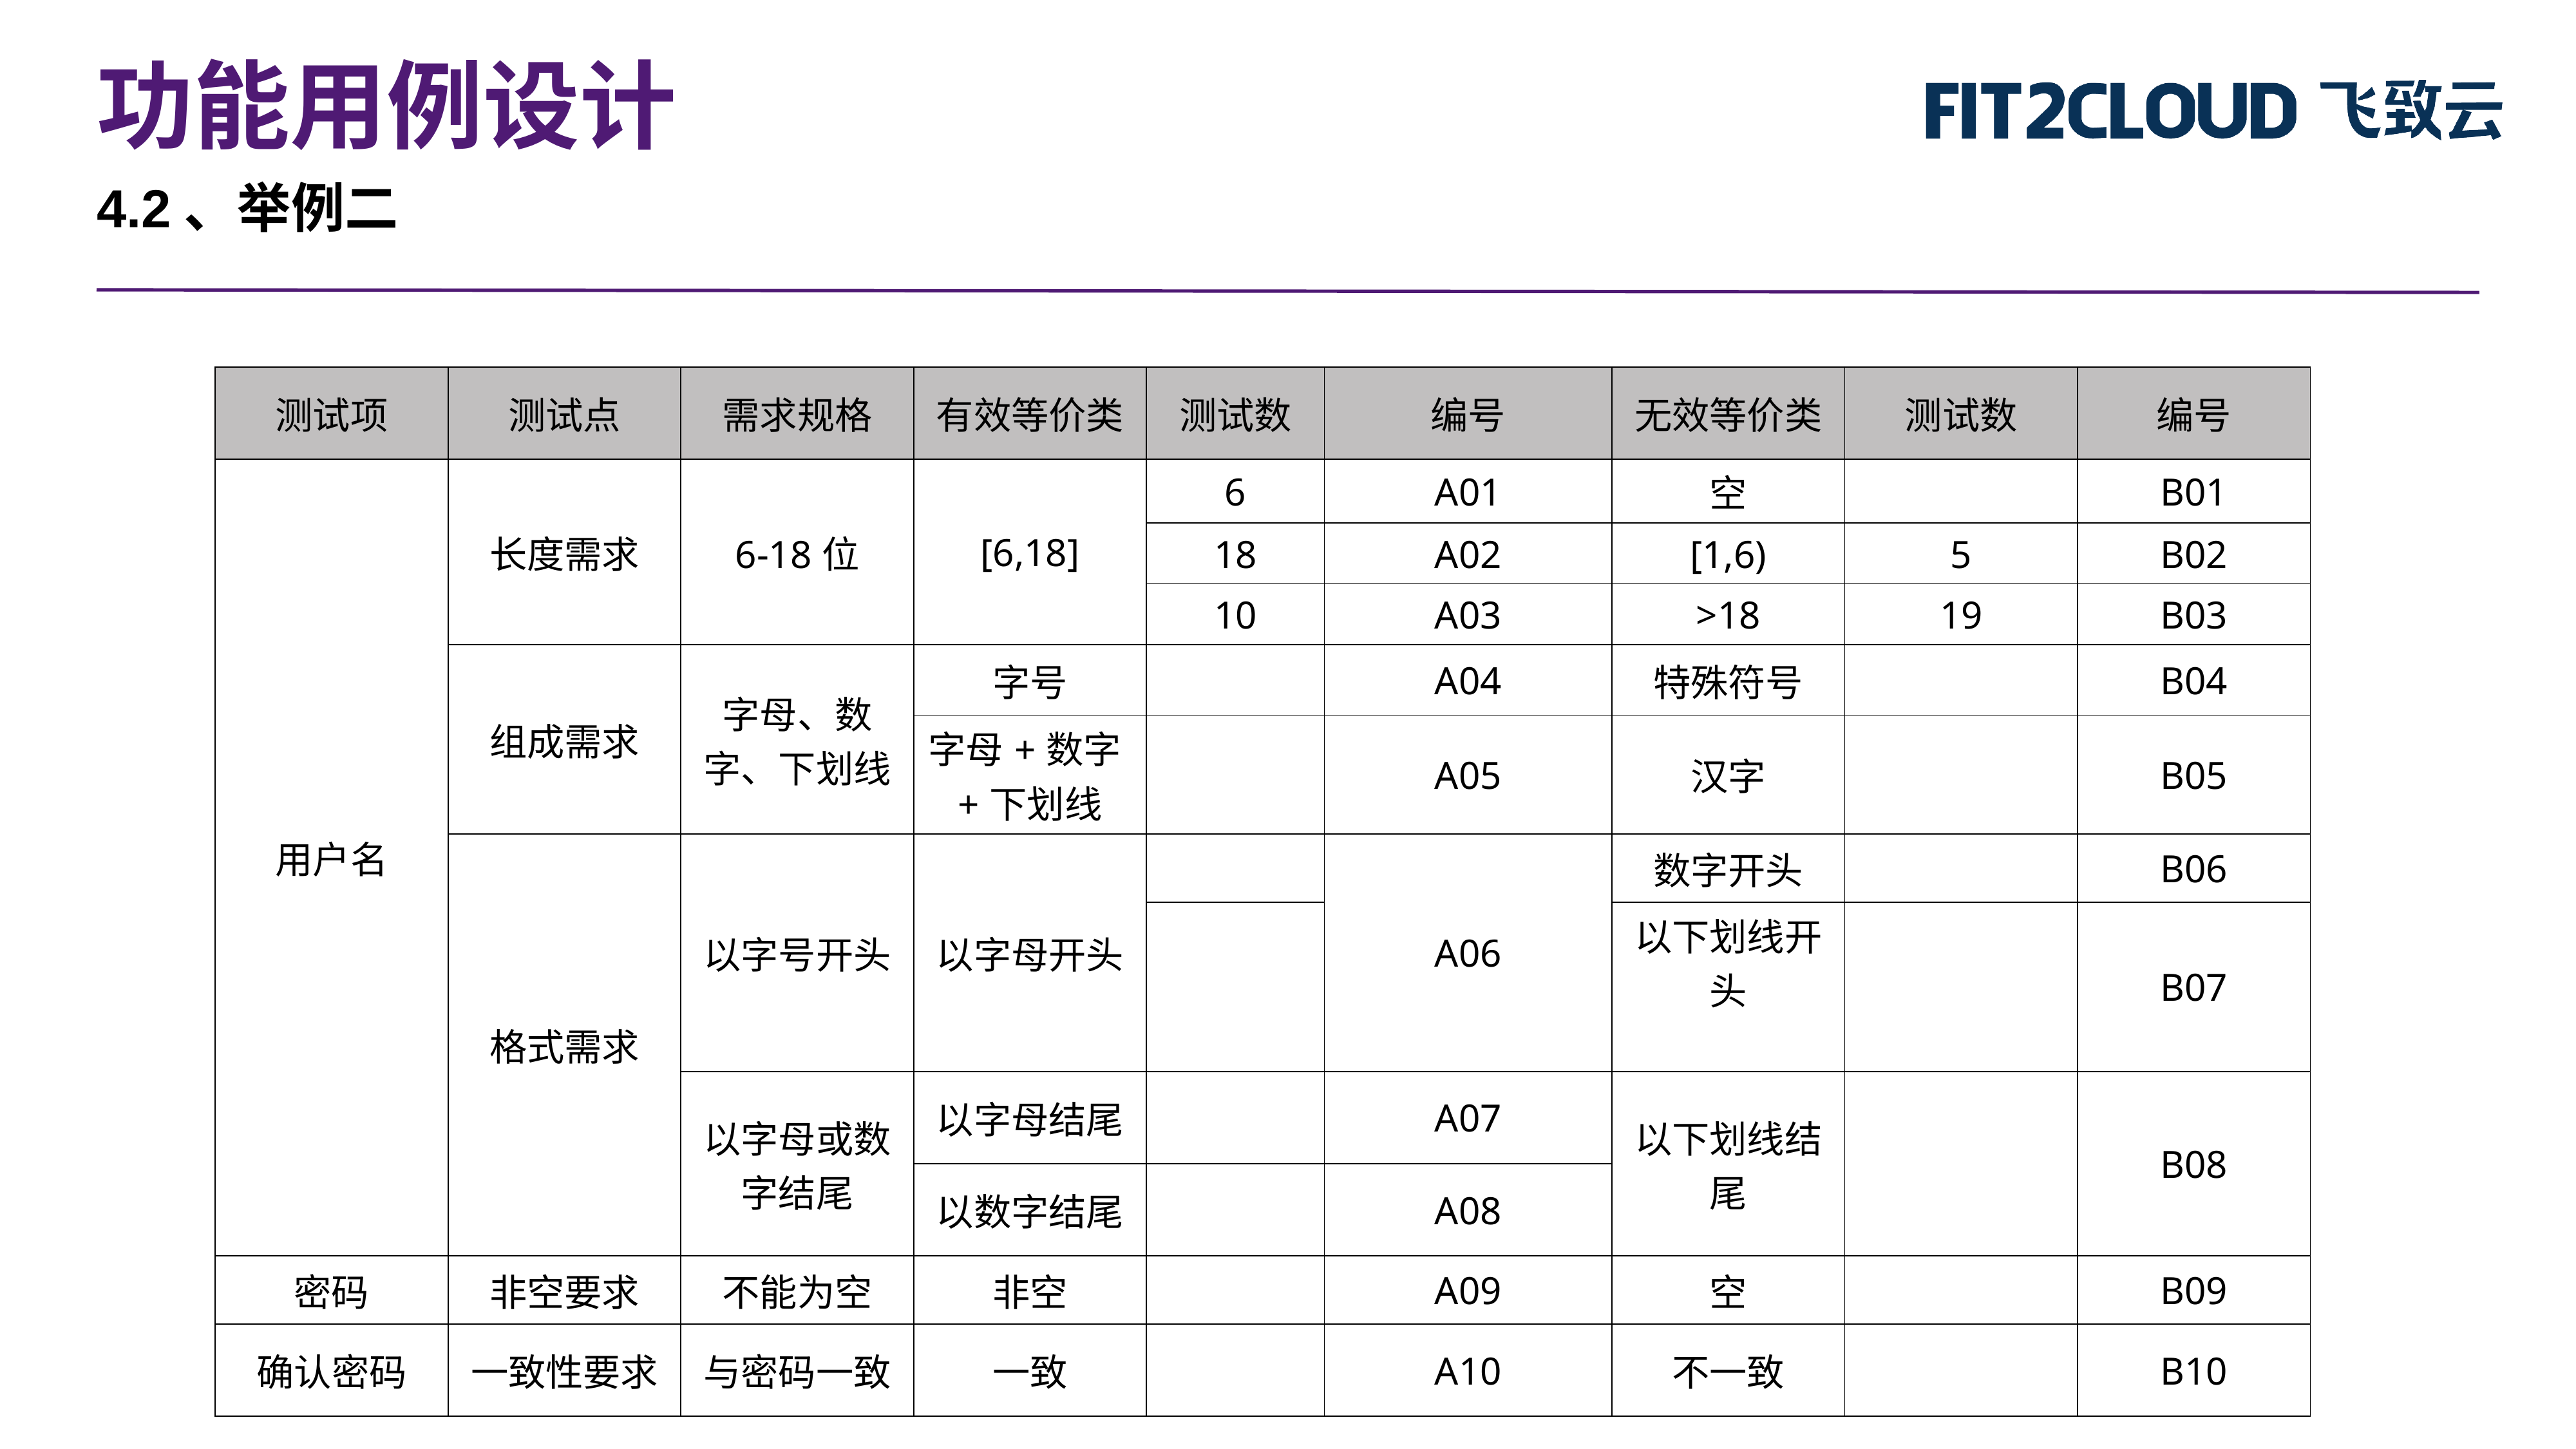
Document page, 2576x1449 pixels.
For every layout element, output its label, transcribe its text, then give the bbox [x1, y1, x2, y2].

table_cell 19 [1845, 584, 2077, 644]
table_cell A08 [1325, 1164, 1611, 1255]
table_header 需求规格 [681, 368, 913, 459]
table_cell 汉字 [1613, 715, 1844, 833]
text_box 功能用例设计 [96, 32, 2479, 160]
table_cell [1845, 460, 2077, 522]
table_cell 6 [1147, 460, 1324, 522]
table_header 测试数 [1147, 368, 1324, 459]
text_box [96, 289, 2480, 293]
table_cell 格式需求 [449, 835, 680, 1255]
text_box 4.2、举例二 [96, 160, 2479, 258]
table_cell 非空要求 [449, 1256, 680, 1323]
table_cell [1147, 835, 1324, 902]
table_cell B06 [2078, 835, 2310, 902]
table_cell B02 [2078, 524, 2310, 583]
table_cell 字母+数字+下划线 [914, 715, 1146, 833]
table_header 测试项 [216, 368, 448, 459]
table_cell 特殊符号 [1613, 645, 1844, 715]
table_cell [1,6) [1613, 524, 1844, 583]
table_header 编号 [1325, 368, 1611, 459]
table_cell [1147, 903, 1324, 1071]
table_cell 数字开头 [1613, 835, 1844, 902]
table_cell [1147, 1256, 1324, 1323]
table_cell B01 [2078, 460, 2310, 522]
table_header 有效等价类 [914, 368, 1146, 459]
table_cell 确认密码 [216, 1325, 448, 1416]
table_cell B04 [2078, 645, 2310, 715]
table_cell 长度需求 [449, 460, 680, 644]
table_cell [1845, 1325, 2077, 1416]
table_cell A03 [1325, 584, 1611, 644]
table_cell 以字号开头 [681, 835, 913, 1071]
table_cell A10 [1325, 1325, 1611, 1416]
table_cell B08 [2078, 1072, 2310, 1255]
table_cell 18 [1147, 524, 1324, 583]
table_cell [1845, 715, 2077, 833]
table_cell 空 [1613, 1256, 1844, 1323]
table_cell 6-18位 [681, 460, 913, 644]
table_cell 字母、数字、下划线 [681, 645, 913, 833]
table_cell 一致 [914, 1325, 1146, 1416]
table_header 测试数 [1845, 368, 2077, 459]
table_cell 组成需求 [449, 645, 680, 833]
table_cell B03 [2078, 584, 2310, 644]
table_cell [1845, 645, 2077, 715]
table_cell 10 [1147, 584, 1324, 644]
table_cell [1147, 645, 1324, 715]
table_header 编号 [2078, 368, 2310, 459]
table_cell 空 [1613, 460, 1844, 522]
table_cell B05 [2078, 715, 2310, 833]
table_header 无效等价类 [1613, 368, 1844, 459]
table_cell [1845, 903, 2077, 1071]
table_header 测试点 [449, 368, 680, 459]
picture [2479, 80, 2503, 140]
table_cell 密码 [216, 1256, 448, 1323]
table_cell 用户名 [216, 460, 448, 1255]
table_cell A09 [1325, 1256, 1611, 1323]
table_cell [1147, 715, 1324, 833]
table_cell 以数字结尾 [914, 1164, 1146, 1255]
table_cell 以字母结尾 [914, 1072, 1146, 1163]
table_cell [1845, 1256, 2077, 1323]
table_cell [6,18] [914, 460, 1146, 644]
table_cell B10 [2078, 1325, 2310, 1416]
table_cell 字号 [914, 645, 1146, 715]
table_cell 非空 [914, 1256, 1146, 1323]
table_cell B09 [2078, 1256, 2310, 1323]
table_cell [1845, 1072, 2077, 1255]
table_cell 不一致 [1613, 1325, 1844, 1416]
table_cell 一致性要求 [449, 1325, 680, 1416]
table_cell 以字母开头 [914, 835, 1146, 1071]
table_cell A05 [1325, 715, 1611, 833]
table_cell 5 [1845, 524, 2077, 583]
table_cell A04 [1325, 645, 1611, 715]
table_cell A01 [1325, 460, 1611, 522]
table_cell A06 [1325, 835, 1611, 1071]
table_cell 与密码一致 [681, 1325, 913, 1416]
table_cell [1845, 835, 2077, 902]
table_cell [1147, 1164, 1324, 1255]
table_cell [1147, 1325, 1324, 1416]
table_cell A02 [1325, 524, 1611, 583]
table_cell A07 [1325, 1072, 1611, 1163]
table_cell >18 [1613, 584, 1844, 644]
table_cell 以下划线结尾 [1613, 1072, 1844, 1255]
table_cell 不能为空 [681, 1256, 913, 1323]
table_cell B07 [2078, 903, 2310, 1071]
table_cell [1147, 1072, 1324, 1163]
table_cell 以下划线开头 [1613, 903, 1844, 1071]
table_cell 以字母或数字结尾 [681, 1072, 913, 1255]
